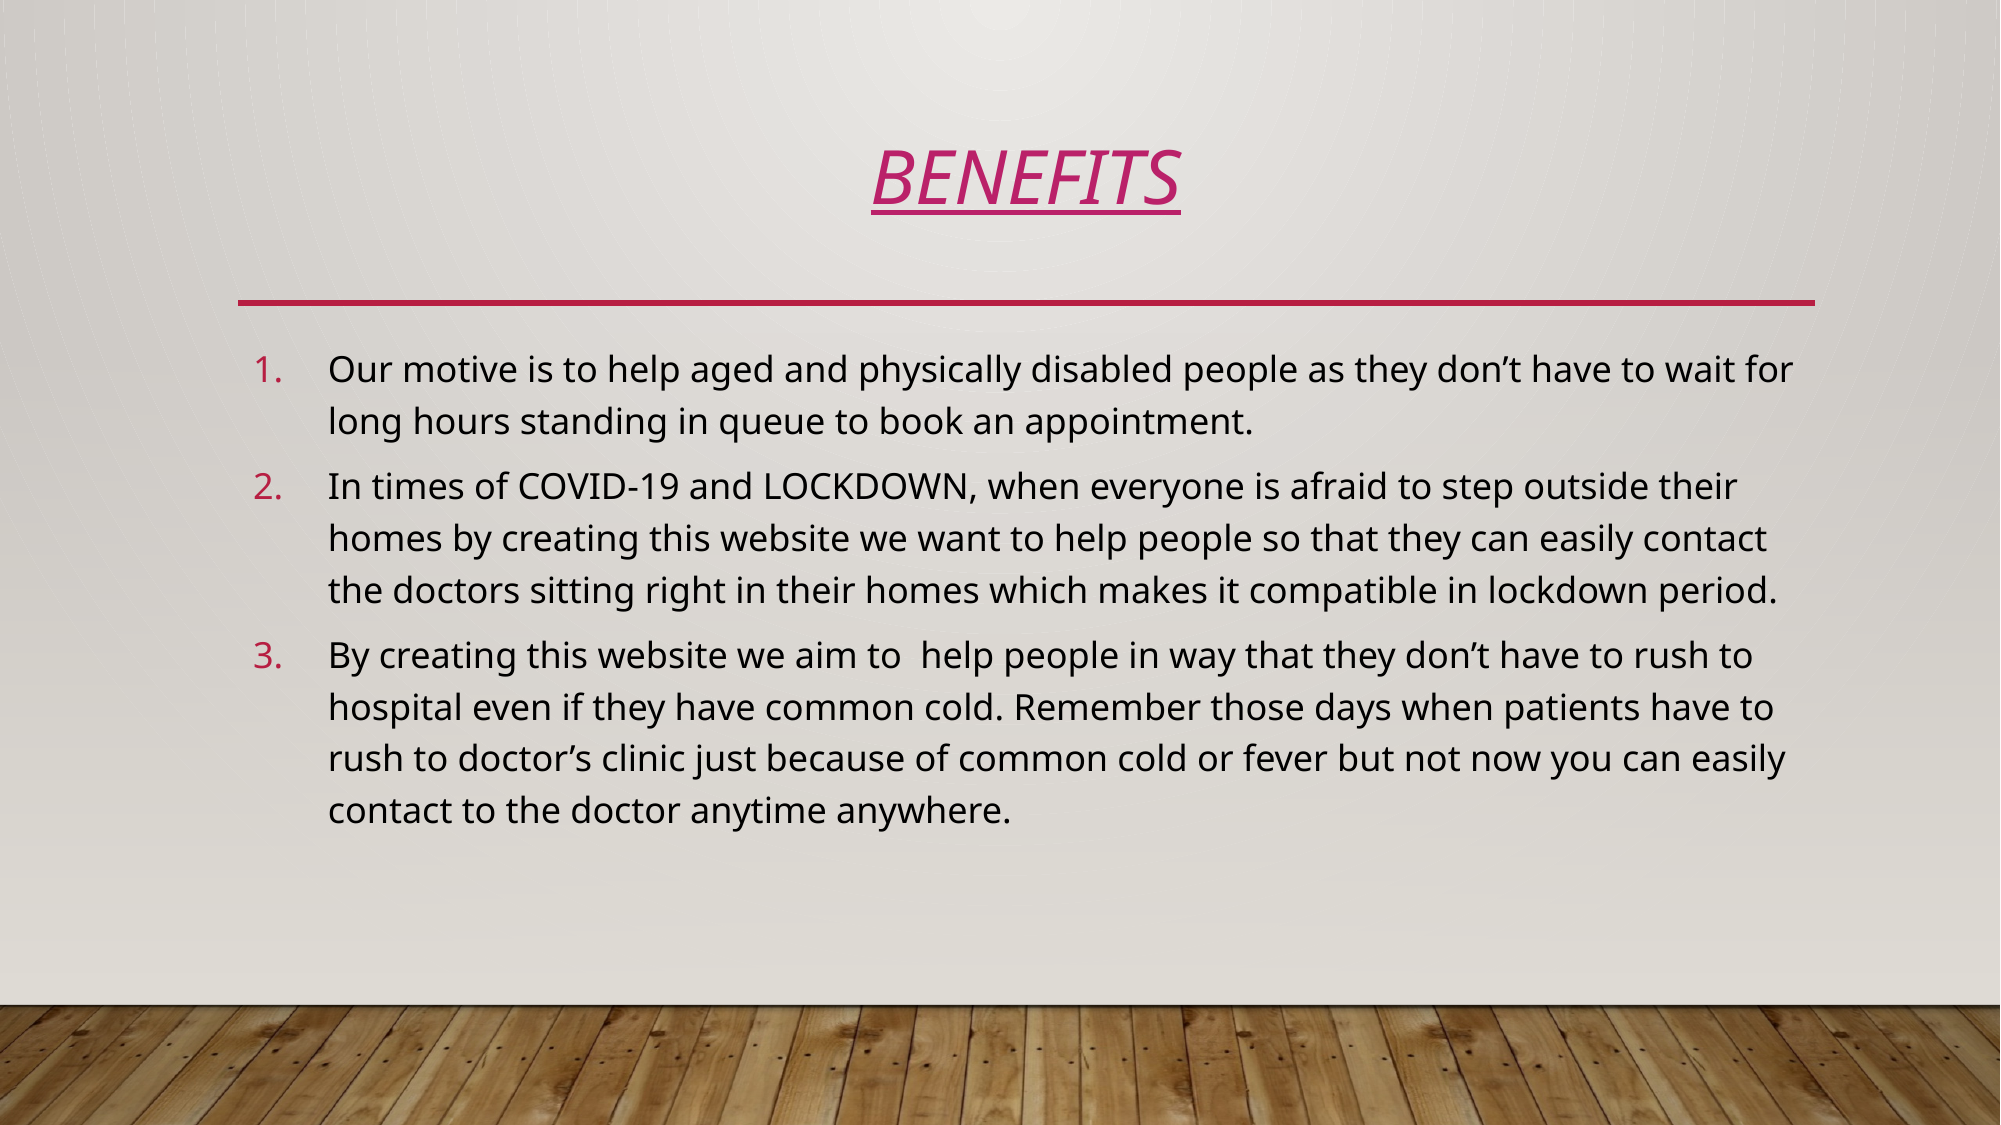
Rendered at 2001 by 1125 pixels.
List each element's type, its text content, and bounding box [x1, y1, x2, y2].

picture [0, 1005, 2000, 1125]
list Our motive is to help aged and physically disabled people as they don’t have to wait for long hours standing in queue to book an appointment. In times of COVID-19 and LOCKDOWN, when everyone is afraid to step outside their homes by creating this website we want to help people so that they can easily contact the doctors sitting right in their homes which makes it compatible in lockdown period. By creating this website we aim to help people in way that they don’t have to rush to hospital even if they have common cold. Remember those days when patients have to rush to doctor’s clinic just because of common cold or fever but not now you can easily contact to the doctor anytime anywhere. [238, 330, 1814, 897]
title Benefits [238, 131, 1814, 305]
